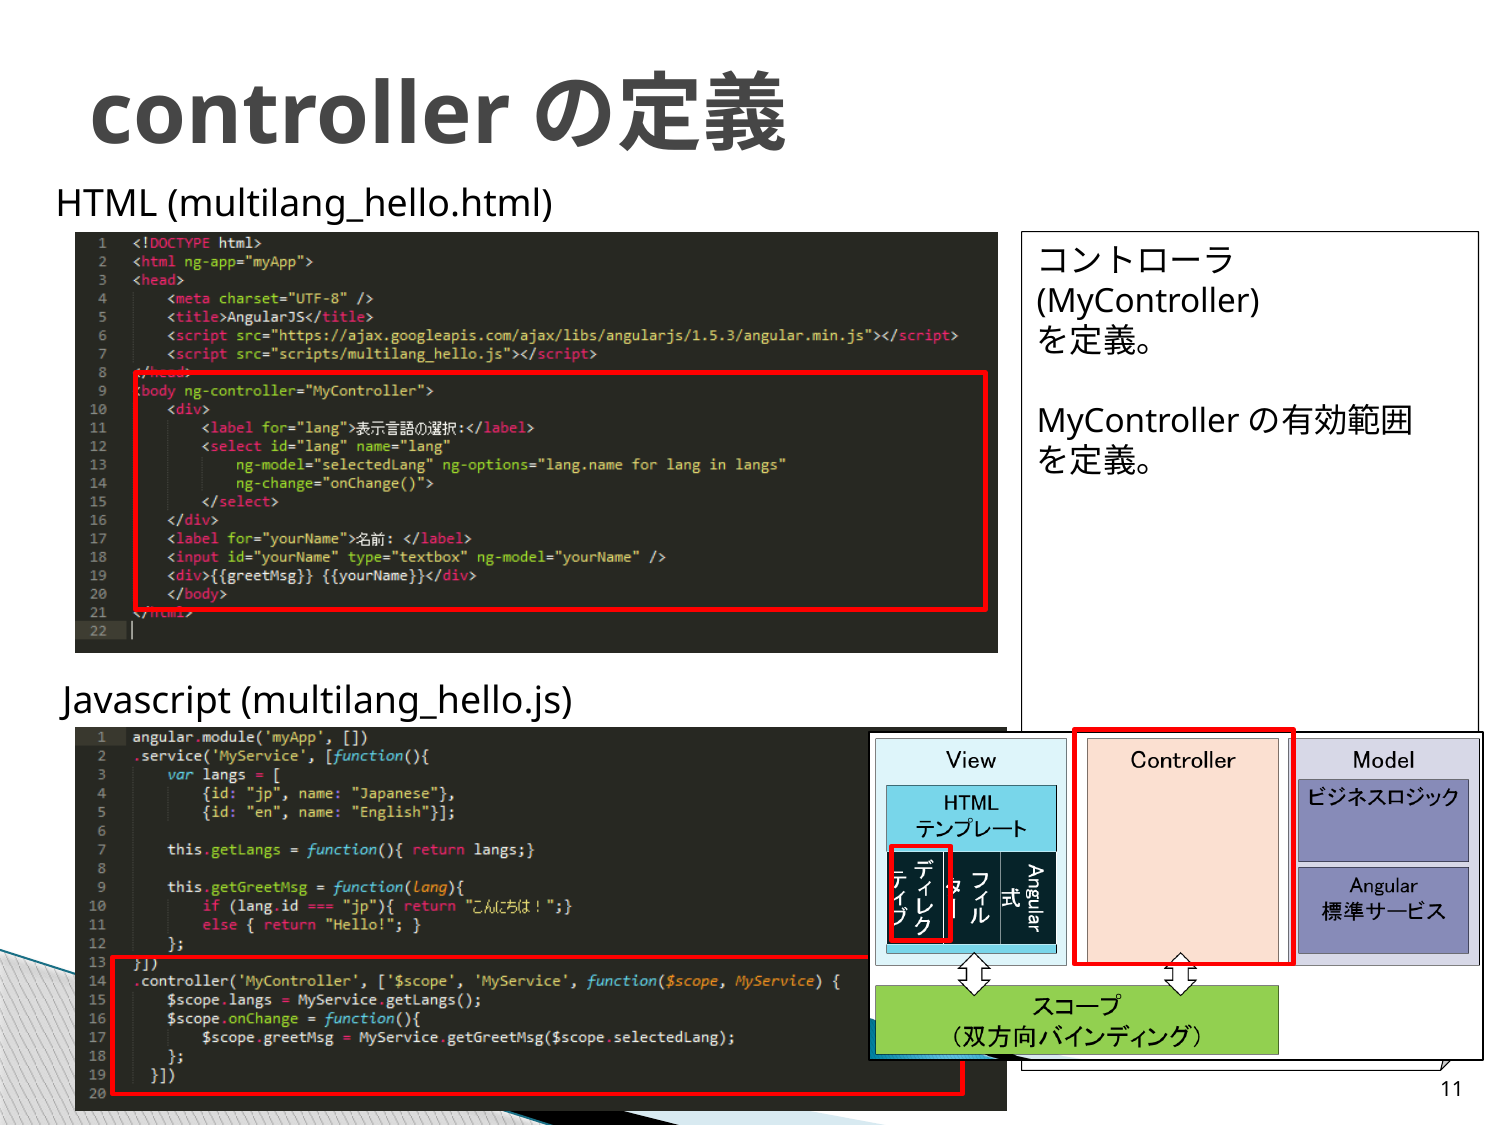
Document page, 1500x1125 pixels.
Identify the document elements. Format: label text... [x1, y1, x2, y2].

title controllerの定義 [75, 45, 1425, 173]
text_box Javascript (multilang_hello.js) [47, 668, 588, 729]
text_box コントローラ(MyController) を定義。 MyControllerの有効範囲 を定義。 [1017, 1070, 1448, 1075]
slide_number 11 [1418, 1070, 1479, 1112]
text_box コントローラ(MyController) を定義。 MyControllerの有効範囲 を定義。 [1017, 227, 1484, 731]
picture [74, 727, 1483, 1112]
text_box HTML (multilang_hello.html) [40, 171, 568, 231]
picture [74, 232, 999, 654]
text_box [1070, 725, 1298, 732]
